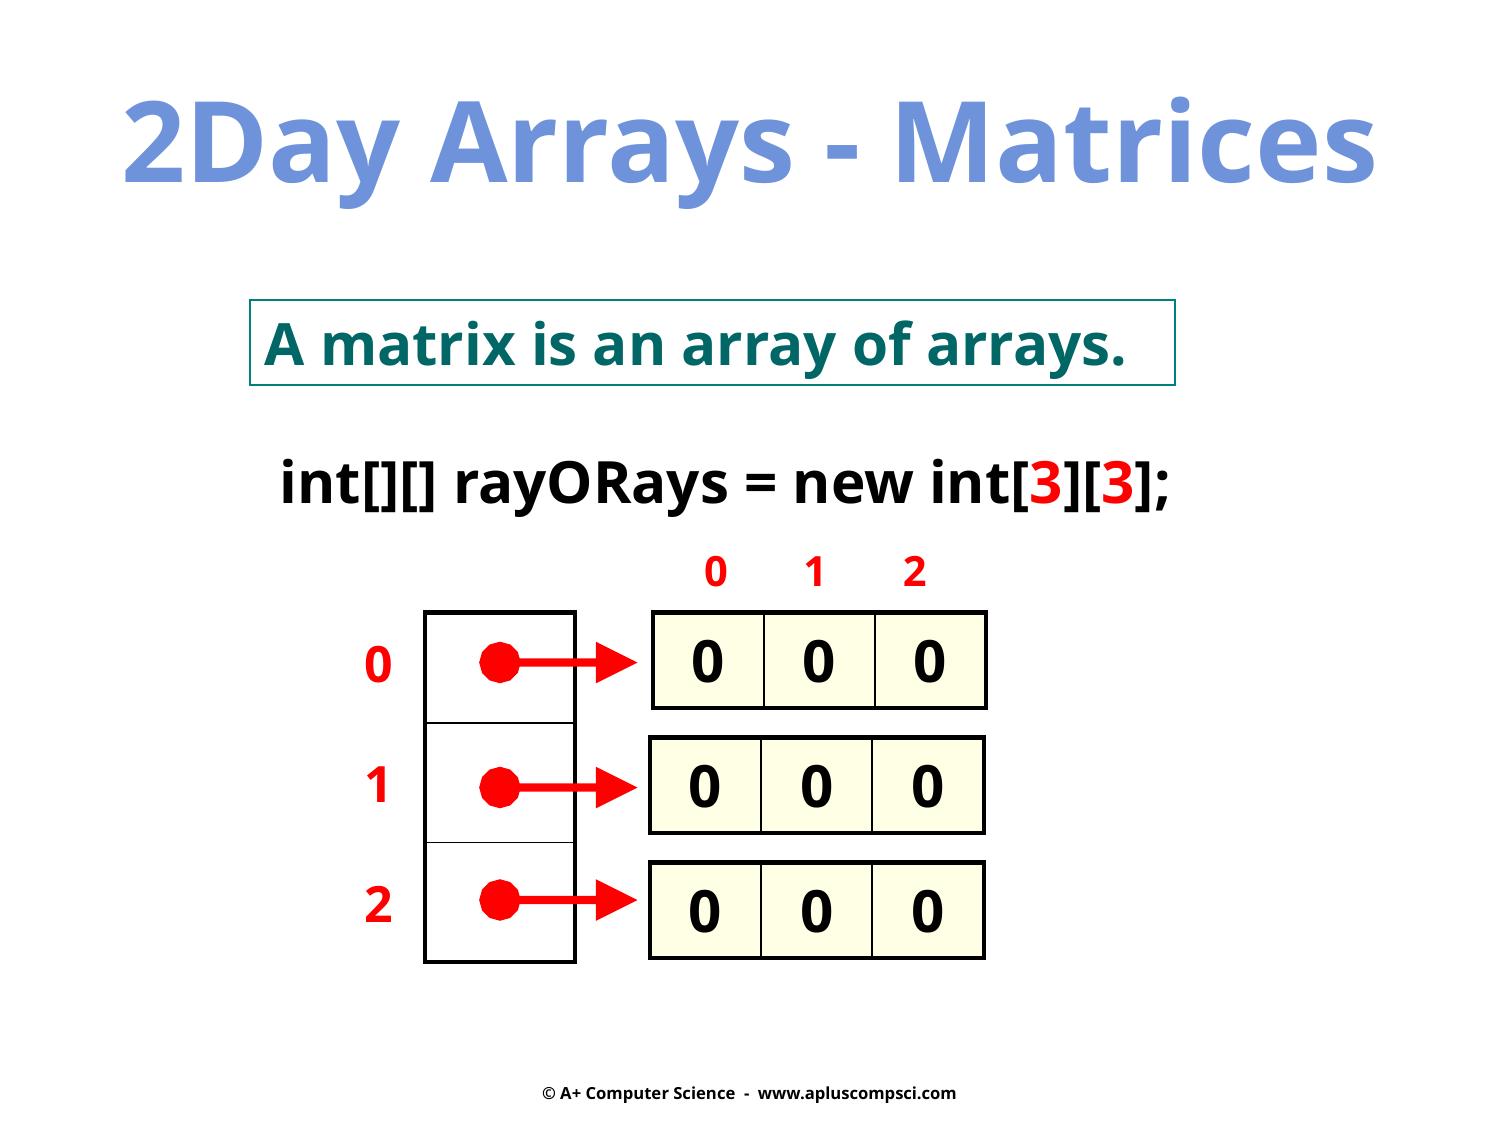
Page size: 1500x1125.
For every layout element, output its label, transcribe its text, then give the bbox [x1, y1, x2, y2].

table_header 0 [873, 865, 982, 956]
text_box [489, 889, 638, 911]
table_header [427, 615, 573, 722]
text_box [489, 652, 638, 673]
text_box A matrix is an array of arrays. [249, 299, 1175, 385]
table_header 0 [765, 615, 874, 706]
table_header 0 [762, 740, 871, 831]
text_box 0 1 2 [689, 537, 942, 603]
text_box 0 1 2 [349, 624, 425, 940]
footer © A+ Computer Science - www.apluscompsci.com [512, 1024, 988, 1101]
text_box 2Day Arrays - Matrices [0, 62, 1500, 213]
table_header 0 [652, 740, 760, 831]
table_header 0 [873, 740, 982, 831]
text_box int[][] rayORays = new int[3][3]; [264, 437, 1186, 523]
table_header 0 [655, 615, 763, 706]
table_cell [427, 843, 573, 960]
table_header 0 [762, 865, 871, 956]
table_header 0 [876, 615, 984, 706]
text_box [489, 777, 638, 798]
table_header 0 [652, 865, 760, 956]
table_cell [427, 724, 573, 842]
